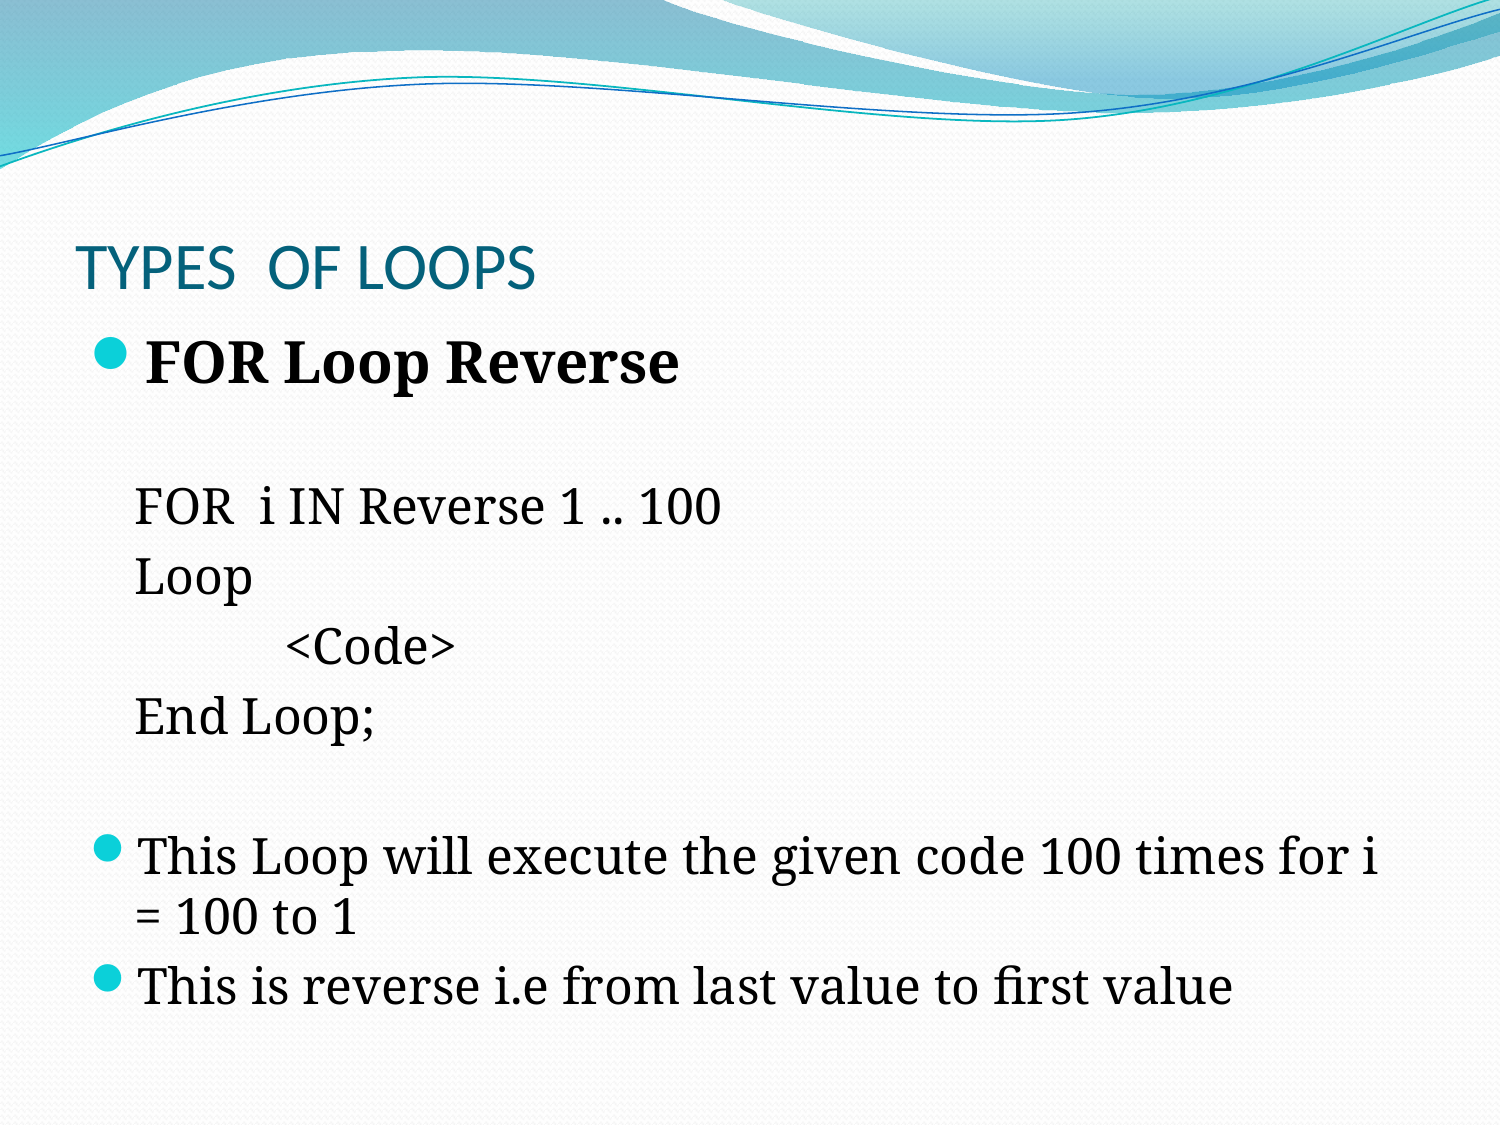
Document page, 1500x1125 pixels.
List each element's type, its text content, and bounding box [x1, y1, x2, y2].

list FOR Loop Reverse FOR i IN Reverse 1 .. 100 Loop <Code> End Loop; This Loop will execute the given code 100 times for i = 100 to 1 This is reverse i.e from last value to first value [75, 317, 1425, 1038]
title TYPES OF LOOPS [75, 115, 1425, 303]
